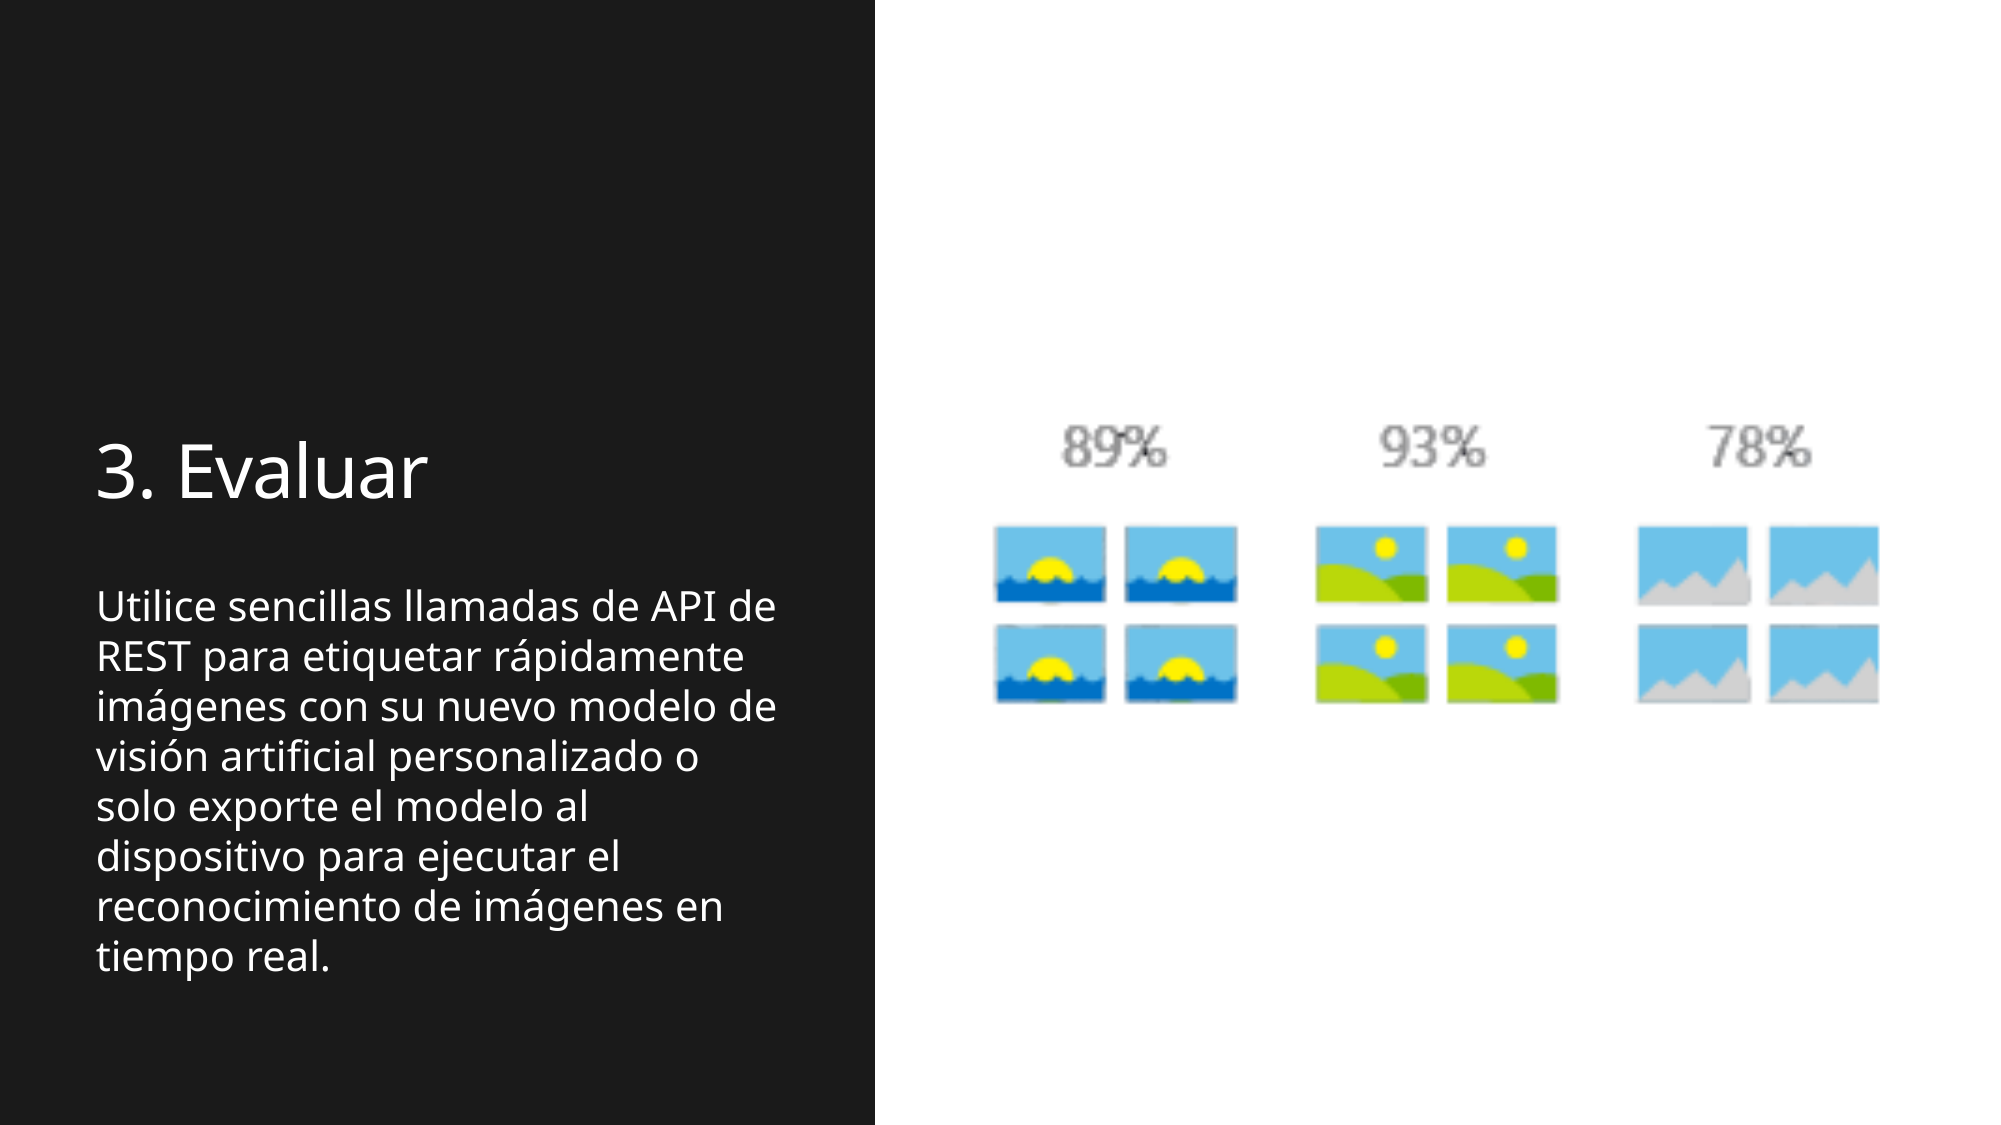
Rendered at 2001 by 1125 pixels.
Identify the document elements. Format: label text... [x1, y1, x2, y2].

picture [874, 0, 2000, 1125]
list Utilice sencillas llamadas de API de REST para etiquetar rápidamente imágenes con su nuevo modelo de visión artificial personalizado o solo exporte el modelo al dispositivo para ejecutar el reconocimiento de imágenes en tiempo real. [95, 579, 779, 934]
title 3. Evaluar [95, 423, 779, 515]
